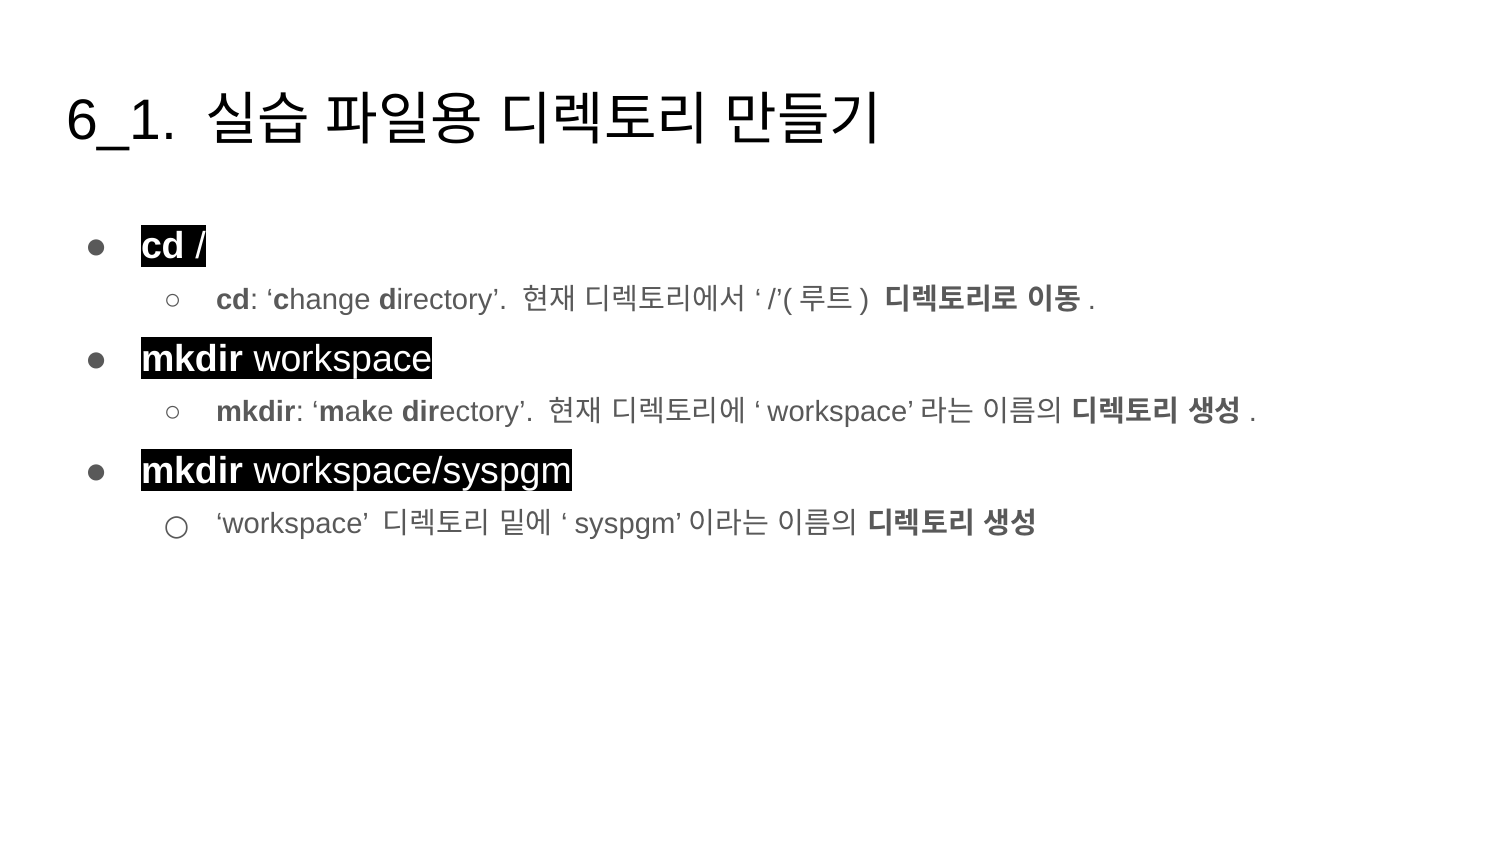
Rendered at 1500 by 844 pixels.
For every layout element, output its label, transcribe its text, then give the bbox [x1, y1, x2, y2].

list cd / cd: ‘change directory’. 현재 디렉토리에서 ‘/’(루트) 디렉토리로 이동. mkdir workspace mkdir: ‘make directory’. 현재 디렉토리에 ‘workspace’라는 이름의 디렉토리 생성. mkdir workspace/syspgm ‘workspace’ 디렉토리 밑에 ‘syspgm’이라는 이름의 디렉토리 생성 [51, 189, 1449, 750]
title 6_1. 실습 파일용 디렉토리 만들기 [51, 72, 1449, 167]
